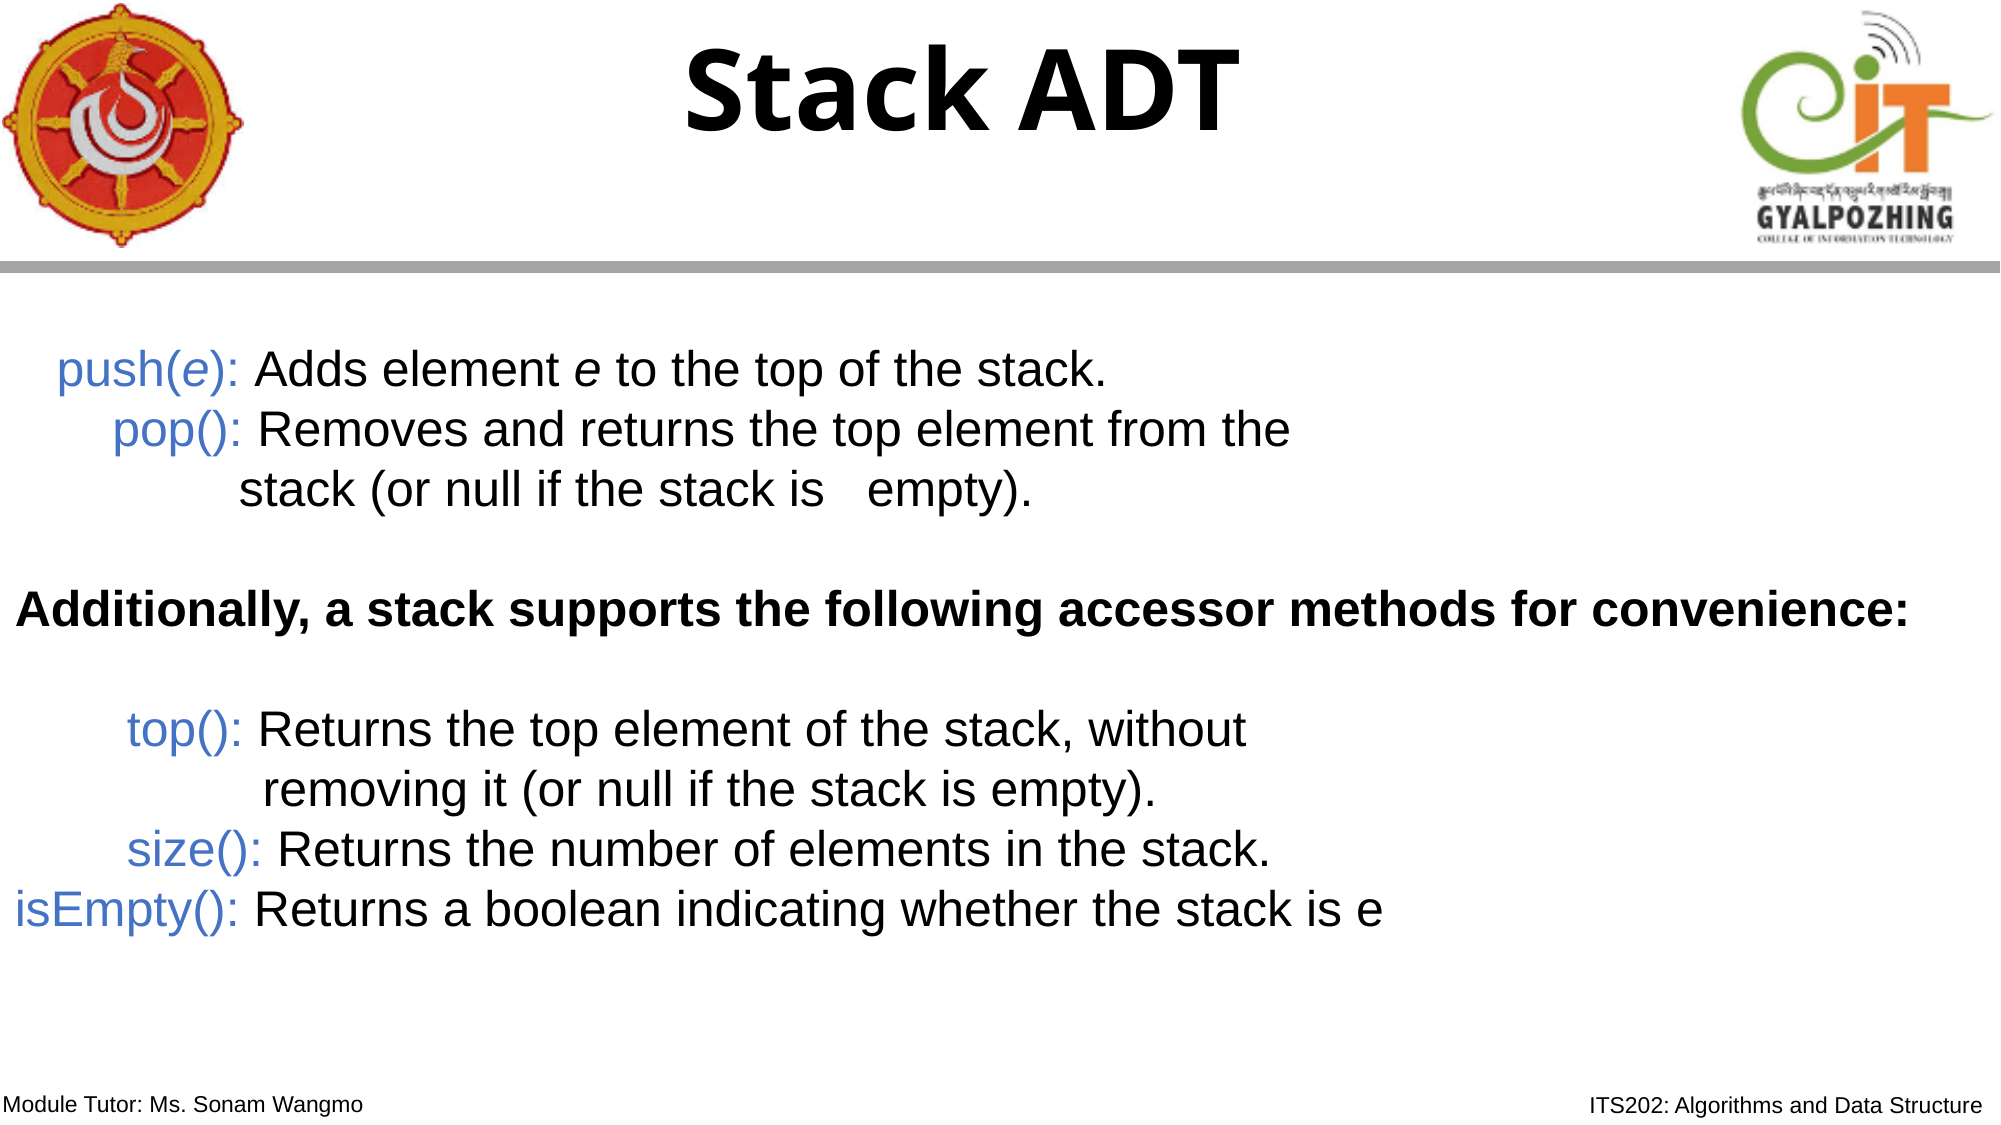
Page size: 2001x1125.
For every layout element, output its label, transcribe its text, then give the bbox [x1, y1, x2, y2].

text_box push(e): Adds element e to the top of the stack. pop(): Removes and returns the top element from the stack (or null if the stack is empty). Additionally, a stack supports the following accessor methods for convenience: top(): Returns the top element of the stack, without removing it (or null if the stack is empty). size(): Returns the number of elements in the stack. isEmpty(): Returns a boolean indicating whether the stack is e [0, 268, 2000, 1004]
picture [1727, 3, 1998, 248]
picture [2, 3, 244, 248]
text_box Stack ADT [232, 21, 1694, 163]
